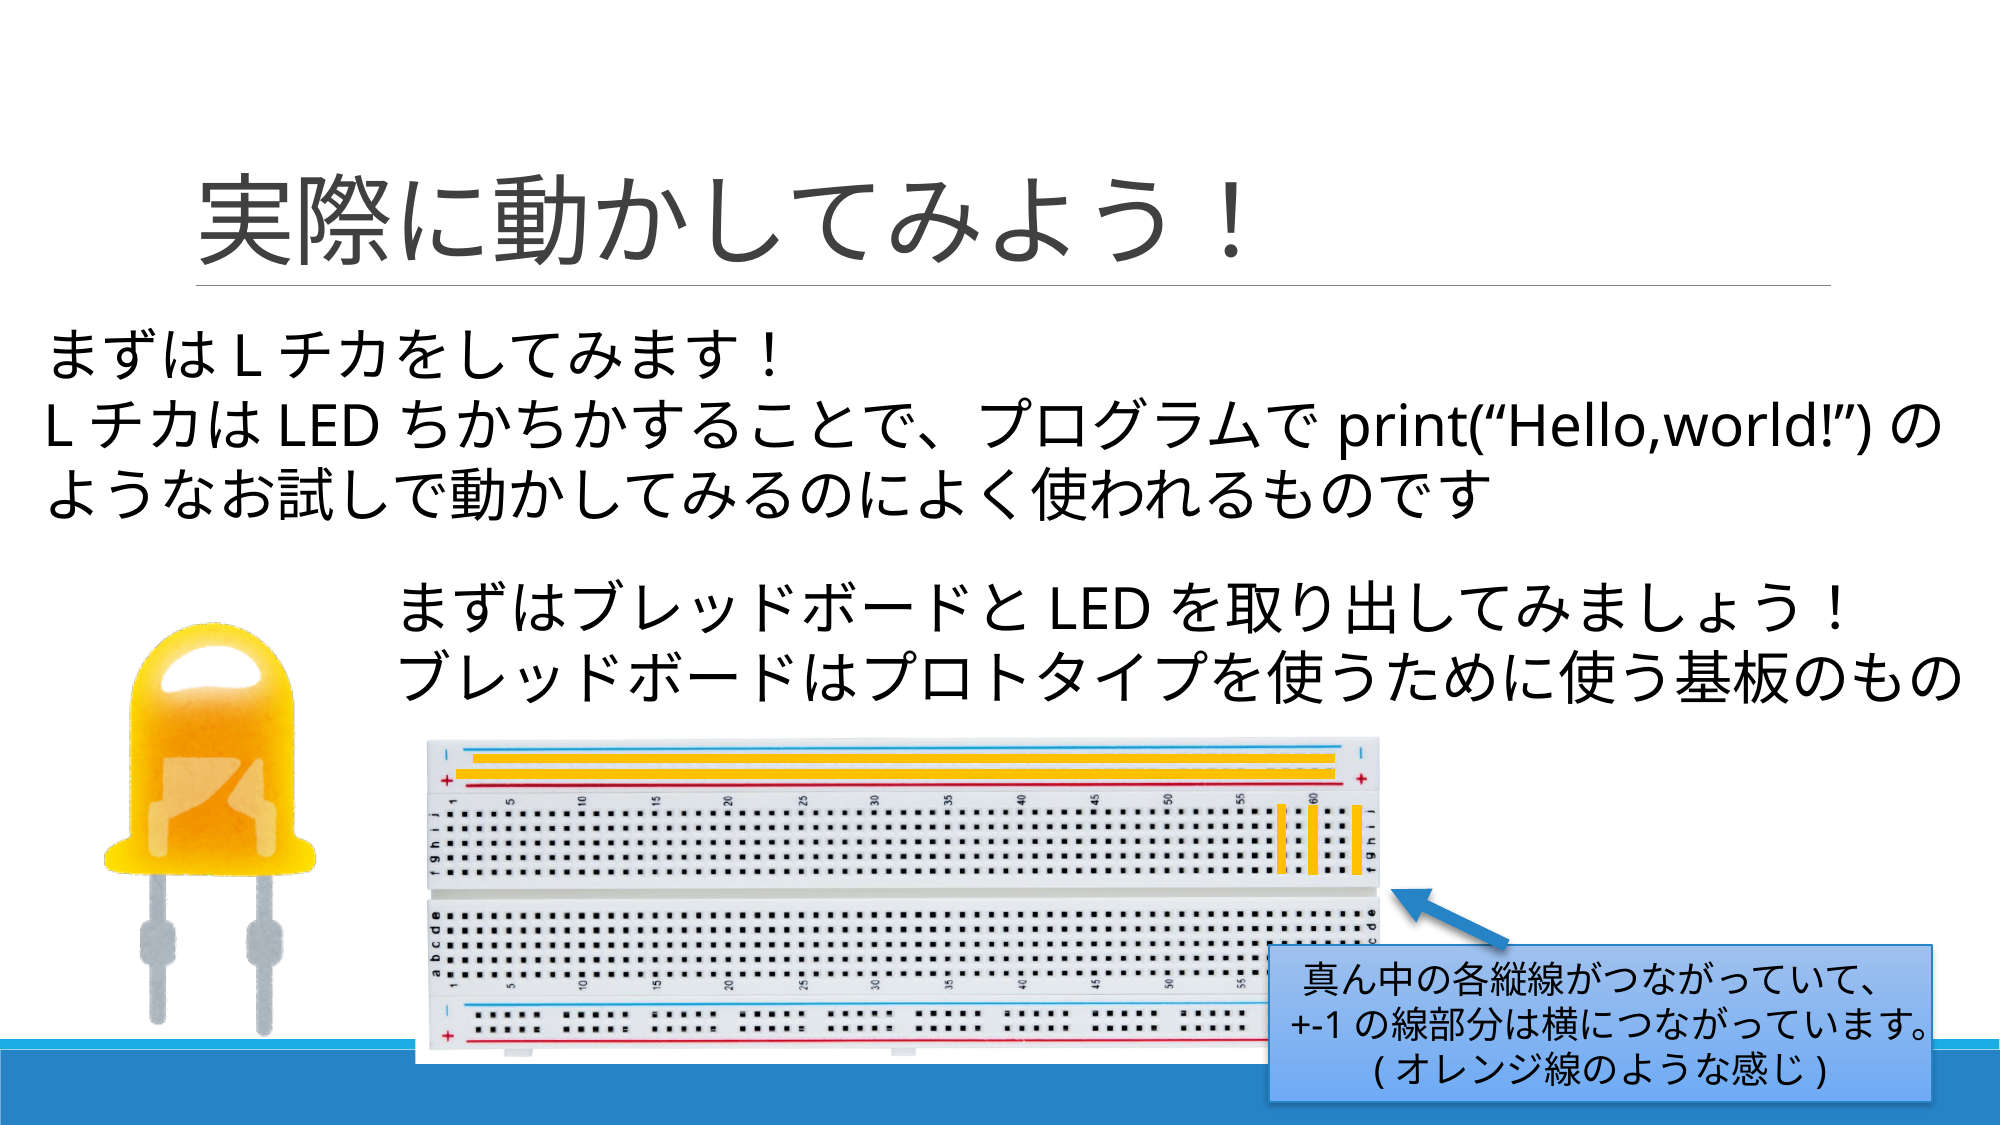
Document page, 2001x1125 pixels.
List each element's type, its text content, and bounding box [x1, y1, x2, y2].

text_box まずはブレッドボードとLEDを取り出してみましょう！ ブレッドボードはプロトタイプを使うために使う基板のもの [1084, 564, 2000, 719]
text_box 真ん中の各縦線がつながっていて、 +-1の線部分は横につながっています。 (オレンジ線のような感じ) [1268, 944, 1933, 1103]
title 実際に動かしてみよう！ [180, 47, 1830, 285]
text_box まずはブレッドボードとLEDを取り出してみましょう！ ブレッドボードはプロトタイプを使うために使う基板のもの [378, 564, 722, 719]
text_box まずはLチカをしてみます！ LチカはLEDちかちかすることで、プログラムでprint(“Hello,world!”)のようなお試しで動かしてみるのによく使われるものです [28, 310, 1972, 536]
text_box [1390, 888, 1508, 946]
picture [415, 400, 1391, 1125]
picture [49, 612, 360, 1051]
